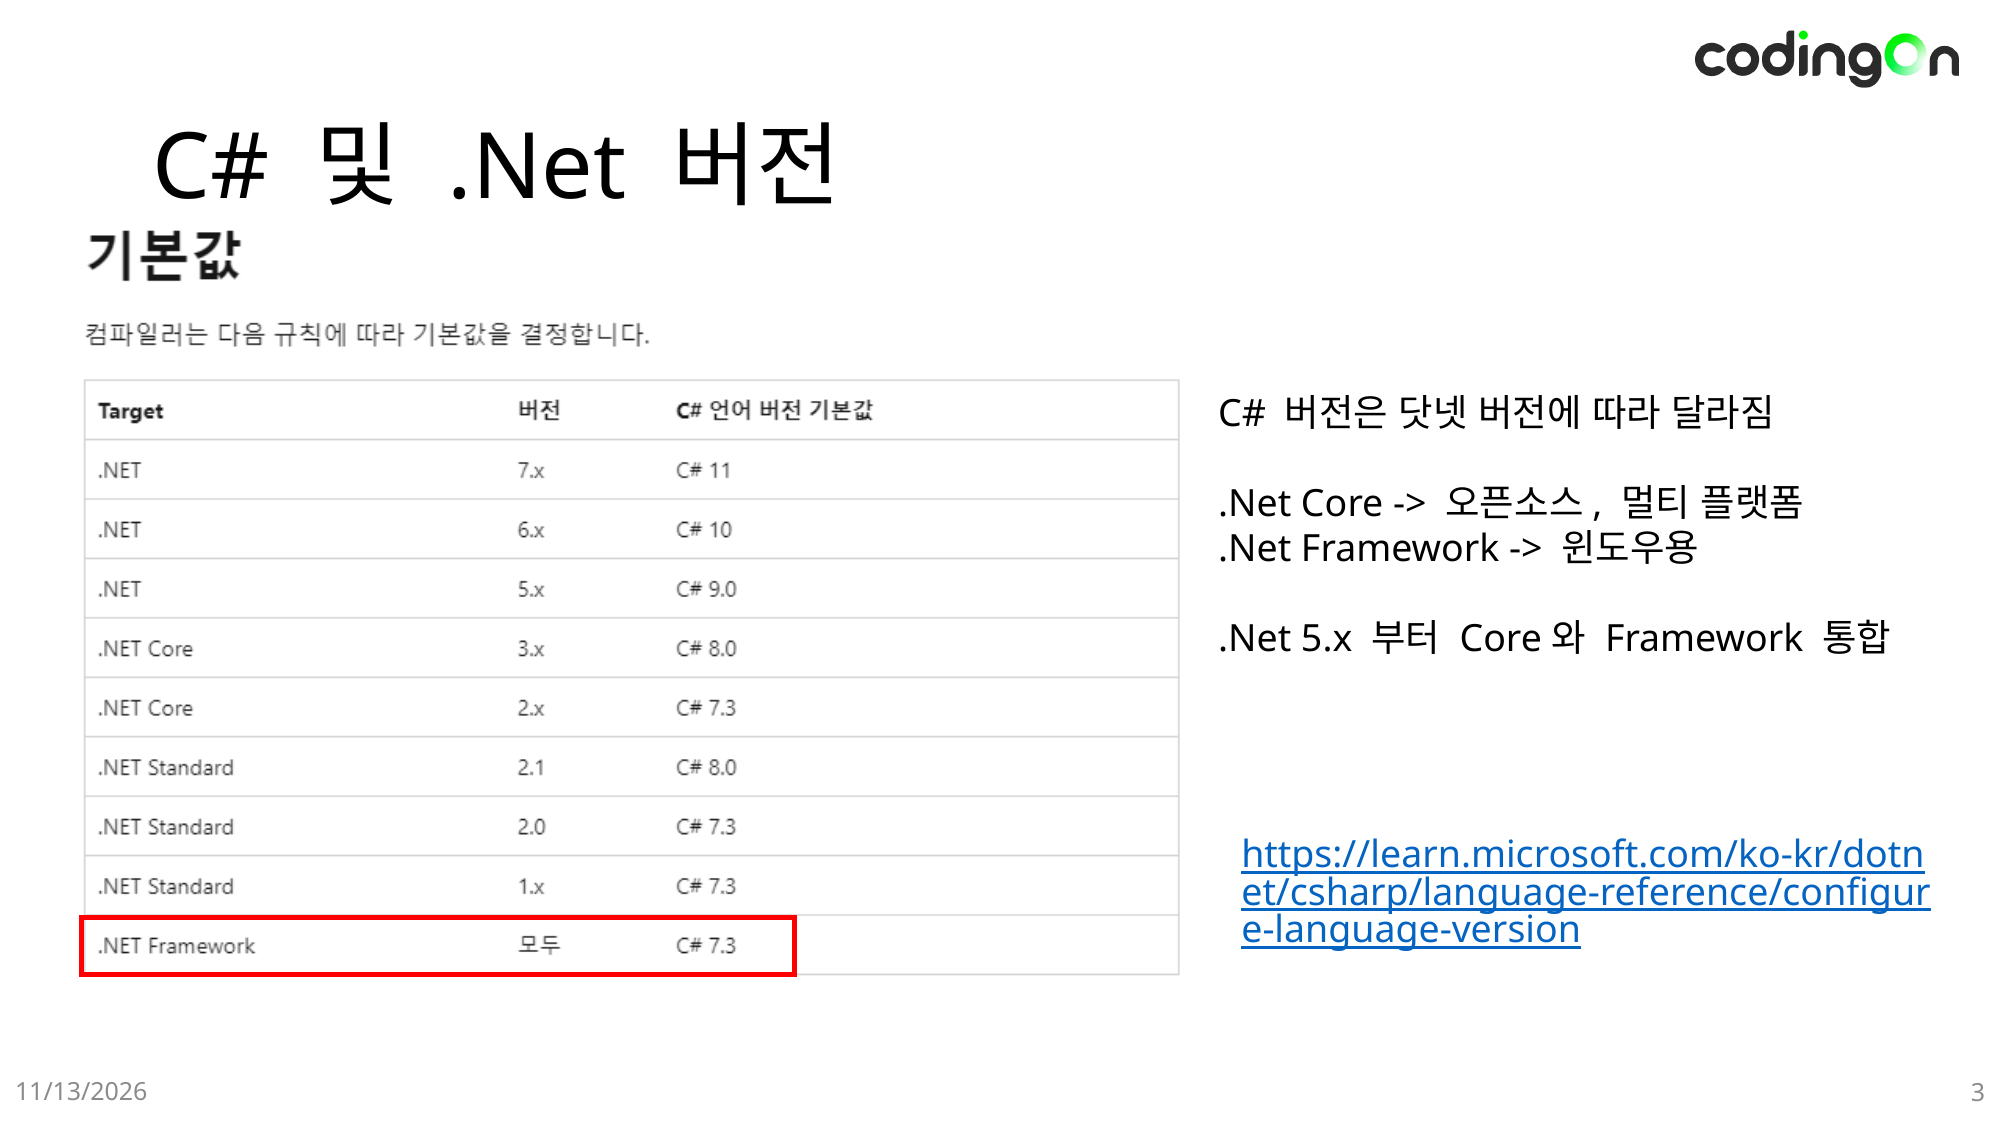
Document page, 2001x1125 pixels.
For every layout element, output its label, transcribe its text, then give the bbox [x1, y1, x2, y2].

slide_number 3 [1550, 1063, 2000, 1124]
text_box https://learn.microsoft.com/ko-kr/dotnet/csharp/language-reference/configure-language-version [1226, 822, 1946, 889]
picture [67, 217, 1194, 988]
title C# 및 .Net 버전 [137, 59, 1863, 278]
picture [1695, 30, 1959, 88]
text_box C# 버전은 닷넷 버전에 따라 달라짐 .Net Core -> 오픈소스, 멀티 플랫폼 .Net Framework -> 윈도우용 .Net 5.x 부터 Core와 Framework 통합 [1203, 381, 1906, 667]
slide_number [0, 1062, 450, 1123]
